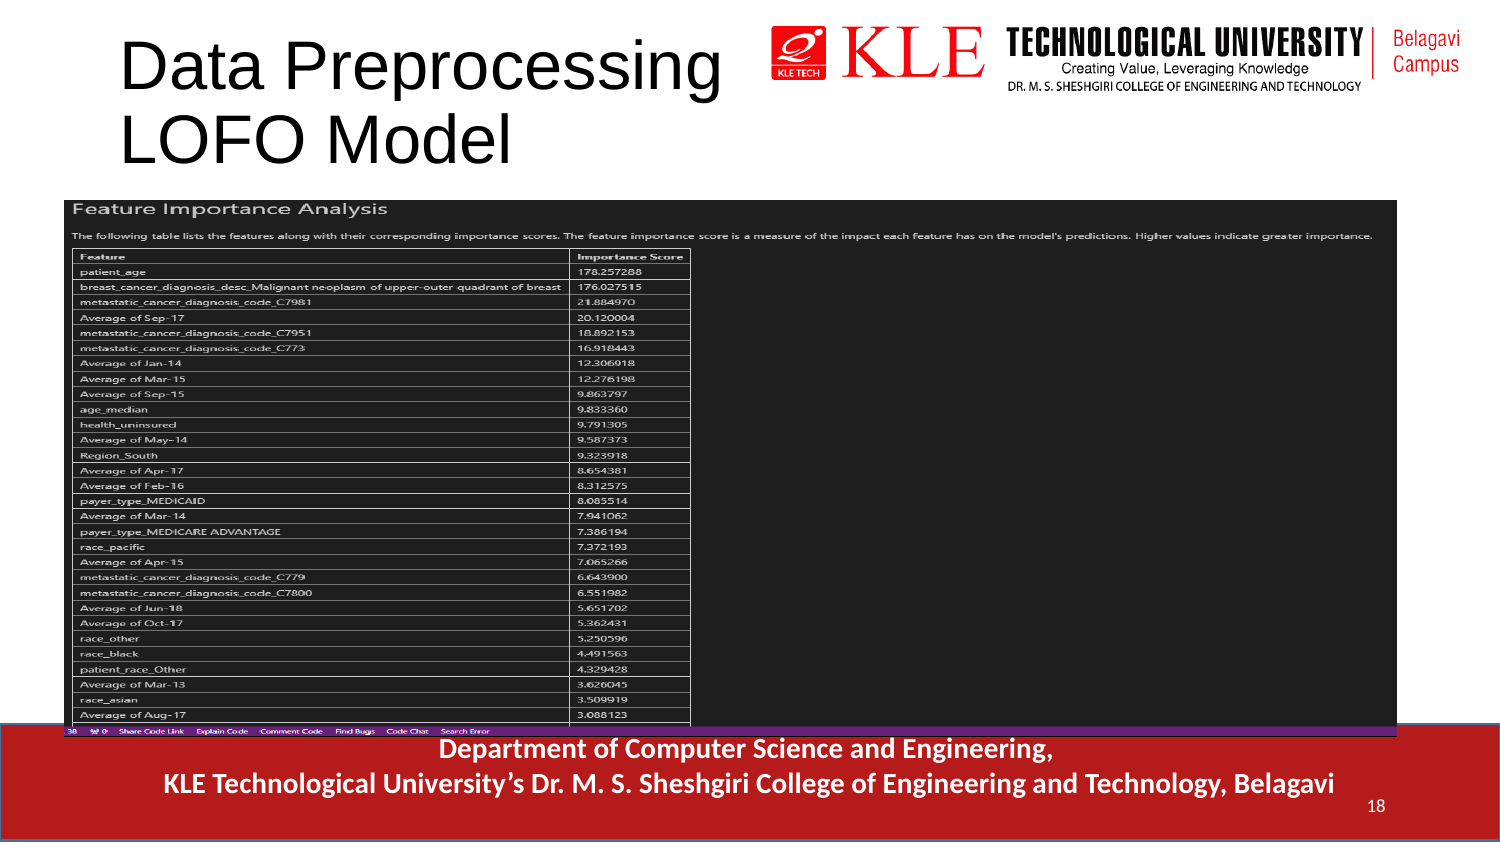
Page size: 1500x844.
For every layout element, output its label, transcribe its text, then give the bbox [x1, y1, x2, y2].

text_box Department of Computer Science and Engineering, KLE Technological University’s Dr. M. S. Sheshgiri College of Engineering and Technology, Belagavi [0, 723, 1500, 841]
picture [767, 18, 1470, 97]
title Data Preprocessing LOFO Model [103, 22, 1397, 186]
slide_number 18 [1059, 782, 1397, 827]
picture [64, 199, 1397, 738]
